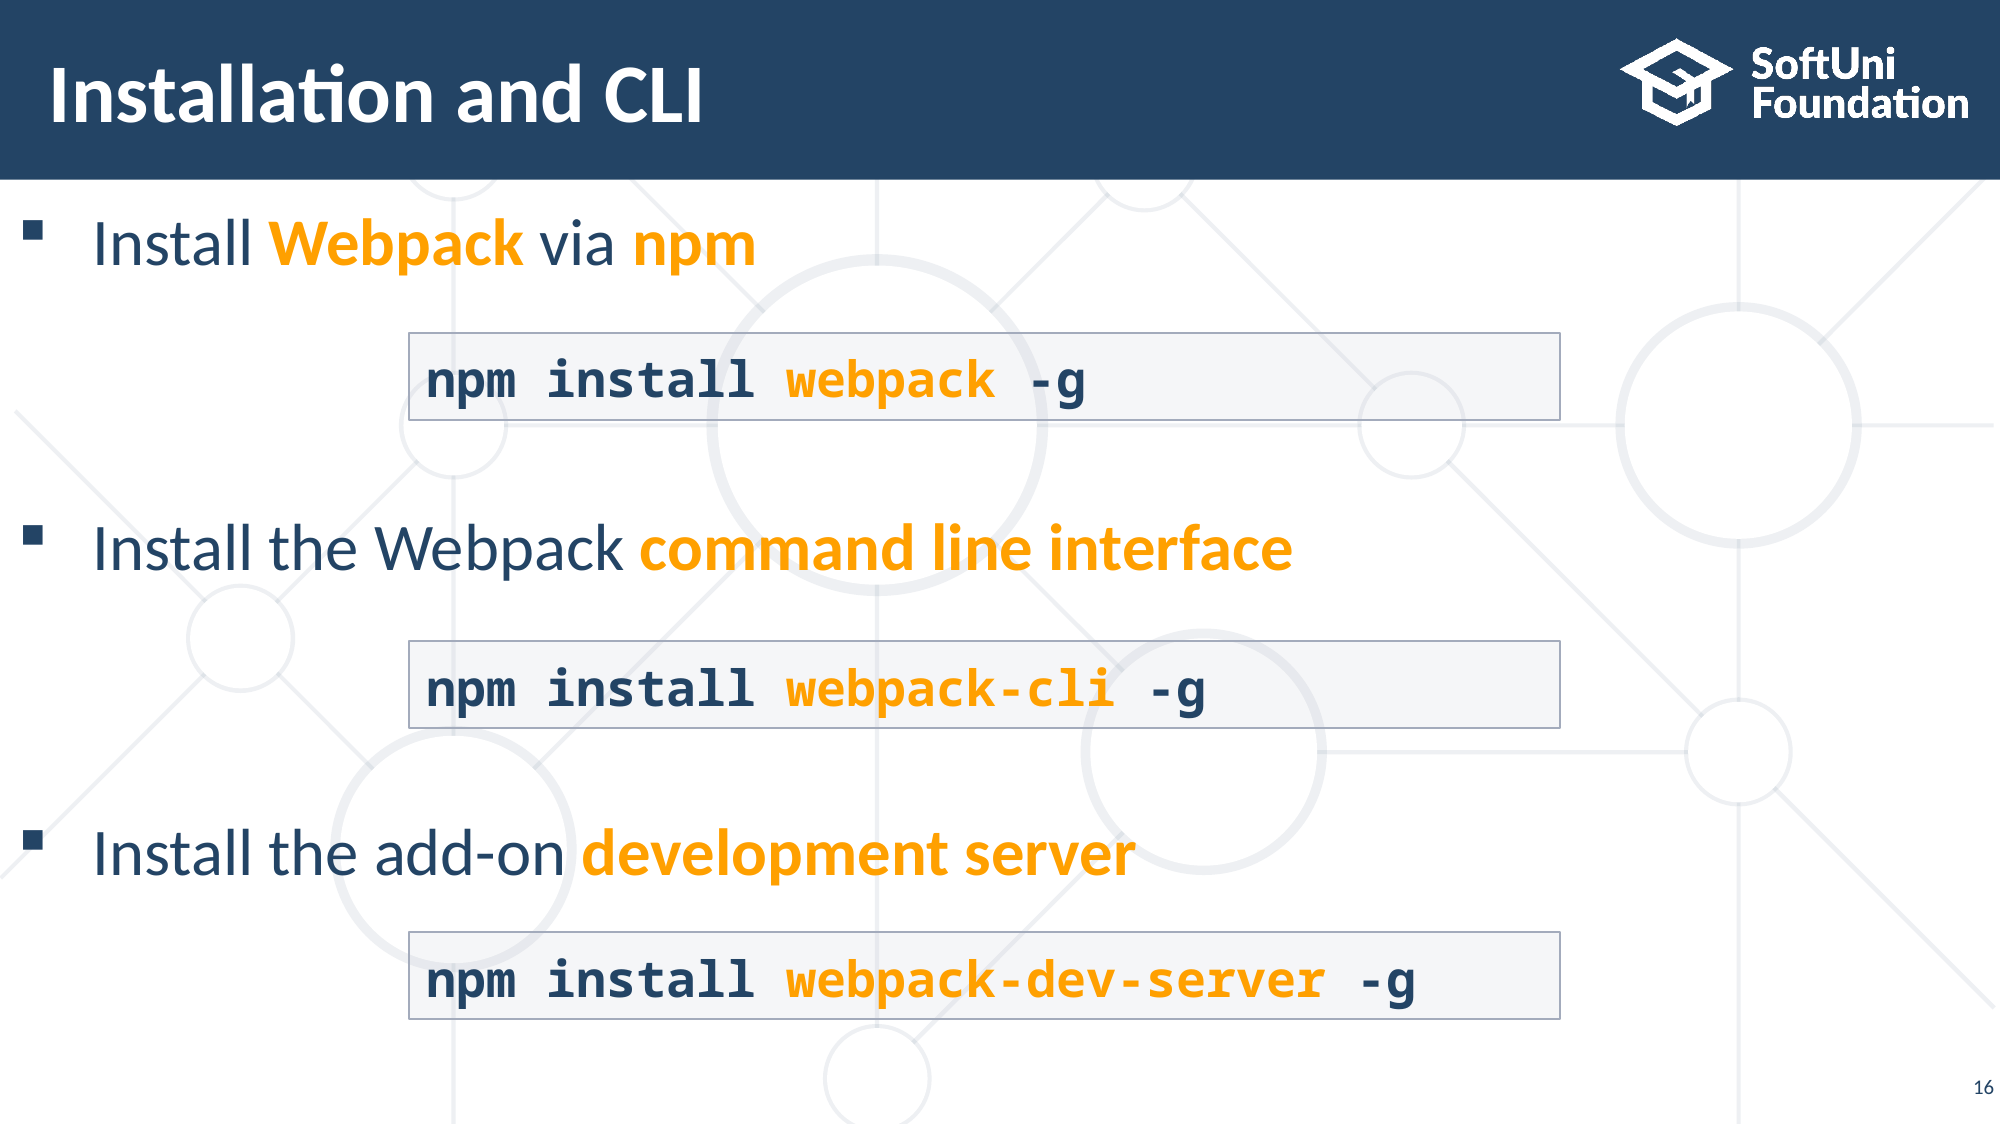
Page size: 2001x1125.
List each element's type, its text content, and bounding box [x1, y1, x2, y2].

list Install Webpack via npm Install the Webpack command line interface Install the add-on development server [0, 188, 1937, 1103]
text_box npm install webpack-dev-server -g [408, 932, 1560, 1019]
title Installation and CLI [31, 16, 1591, 162]
slide_number 16 [1937, 1070, 2000, 1103]
picture [1619, 38, 1968, 126]
text_box npm install webpack -g [408, 333, 1560, 420]
text_box npm install webpack-cli -g [408, 641, 1560, 728]
